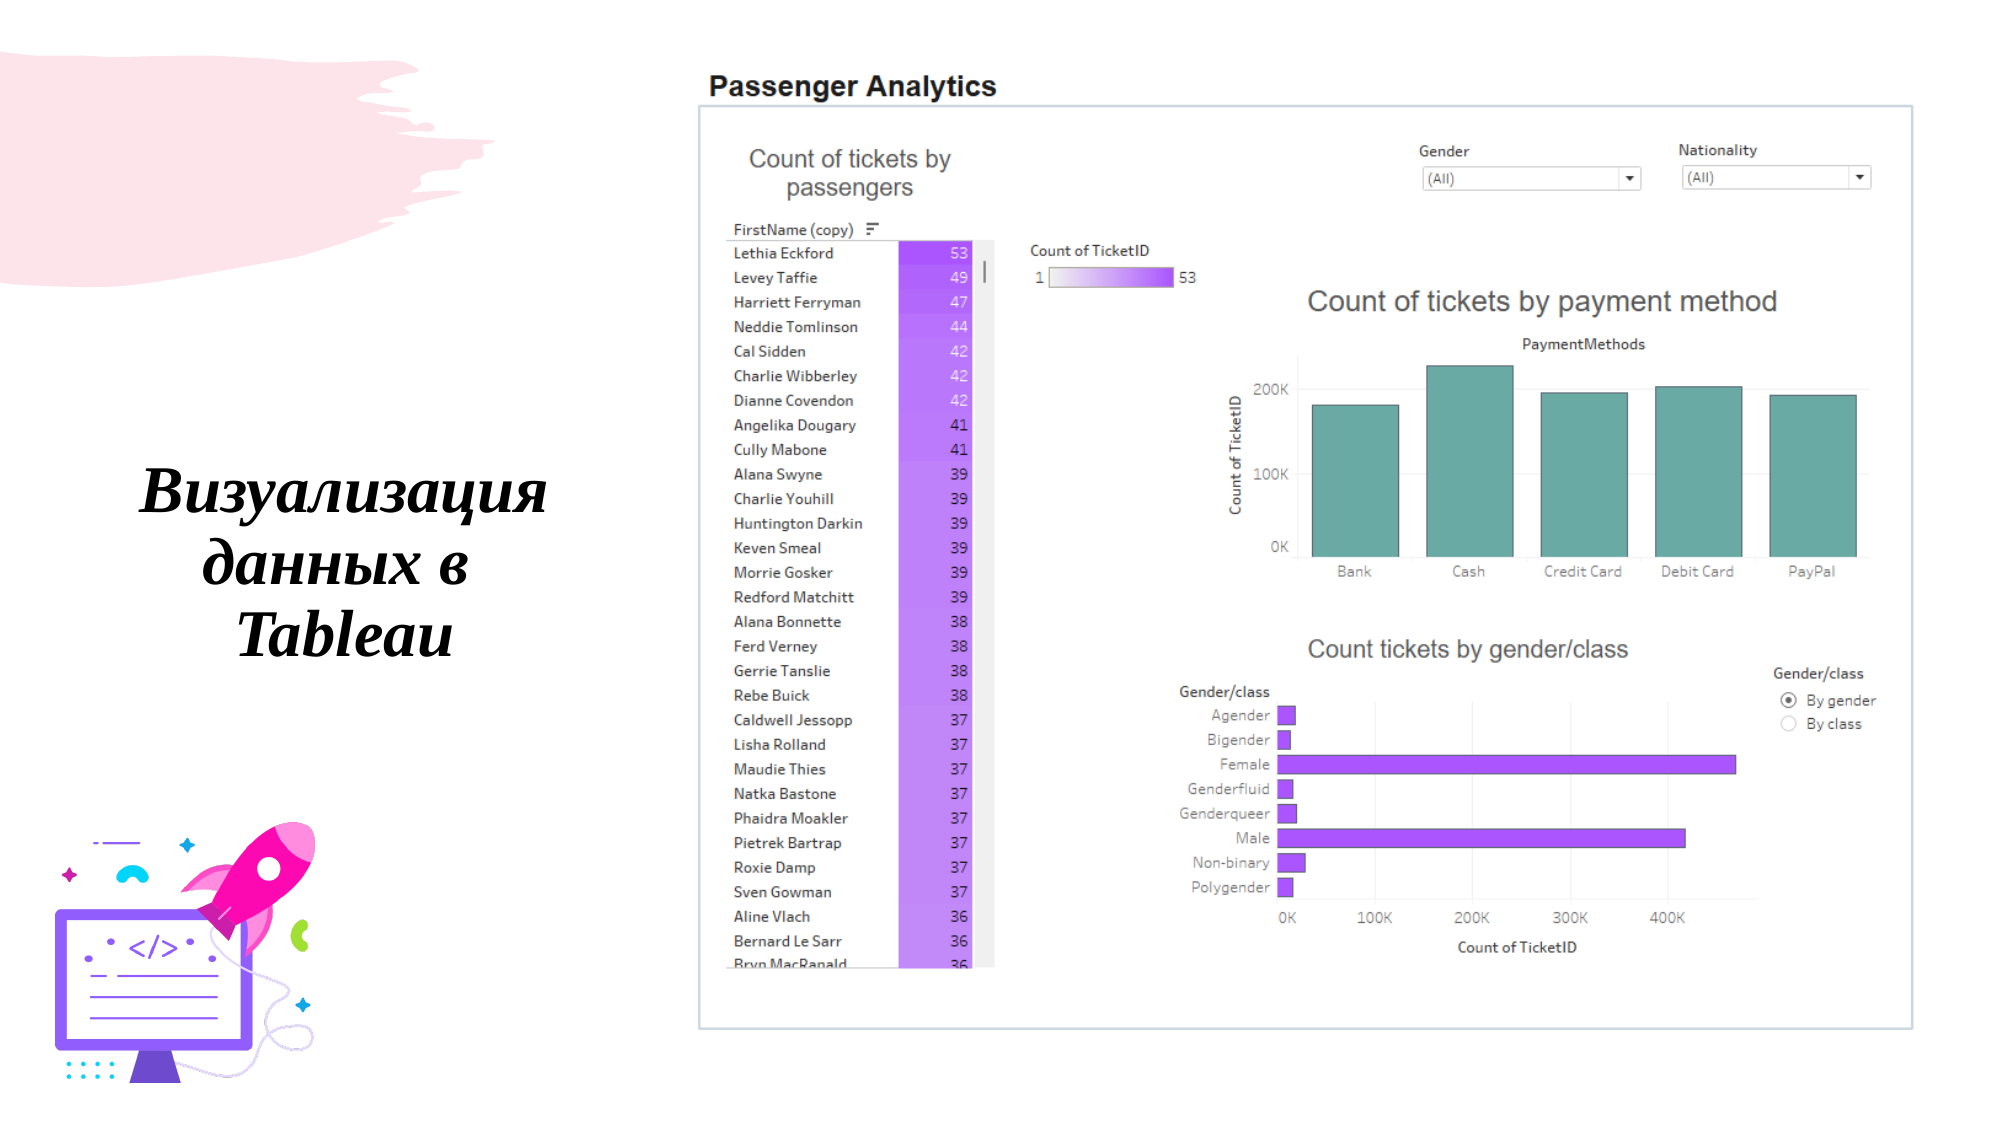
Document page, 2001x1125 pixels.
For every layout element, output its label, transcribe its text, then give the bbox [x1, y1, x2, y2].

title Визуализация данных в Tableau [19, 57, 670, 1068]
picture [692, 57, 1916, 1035]
picture [54, 822, 315, 1083]
